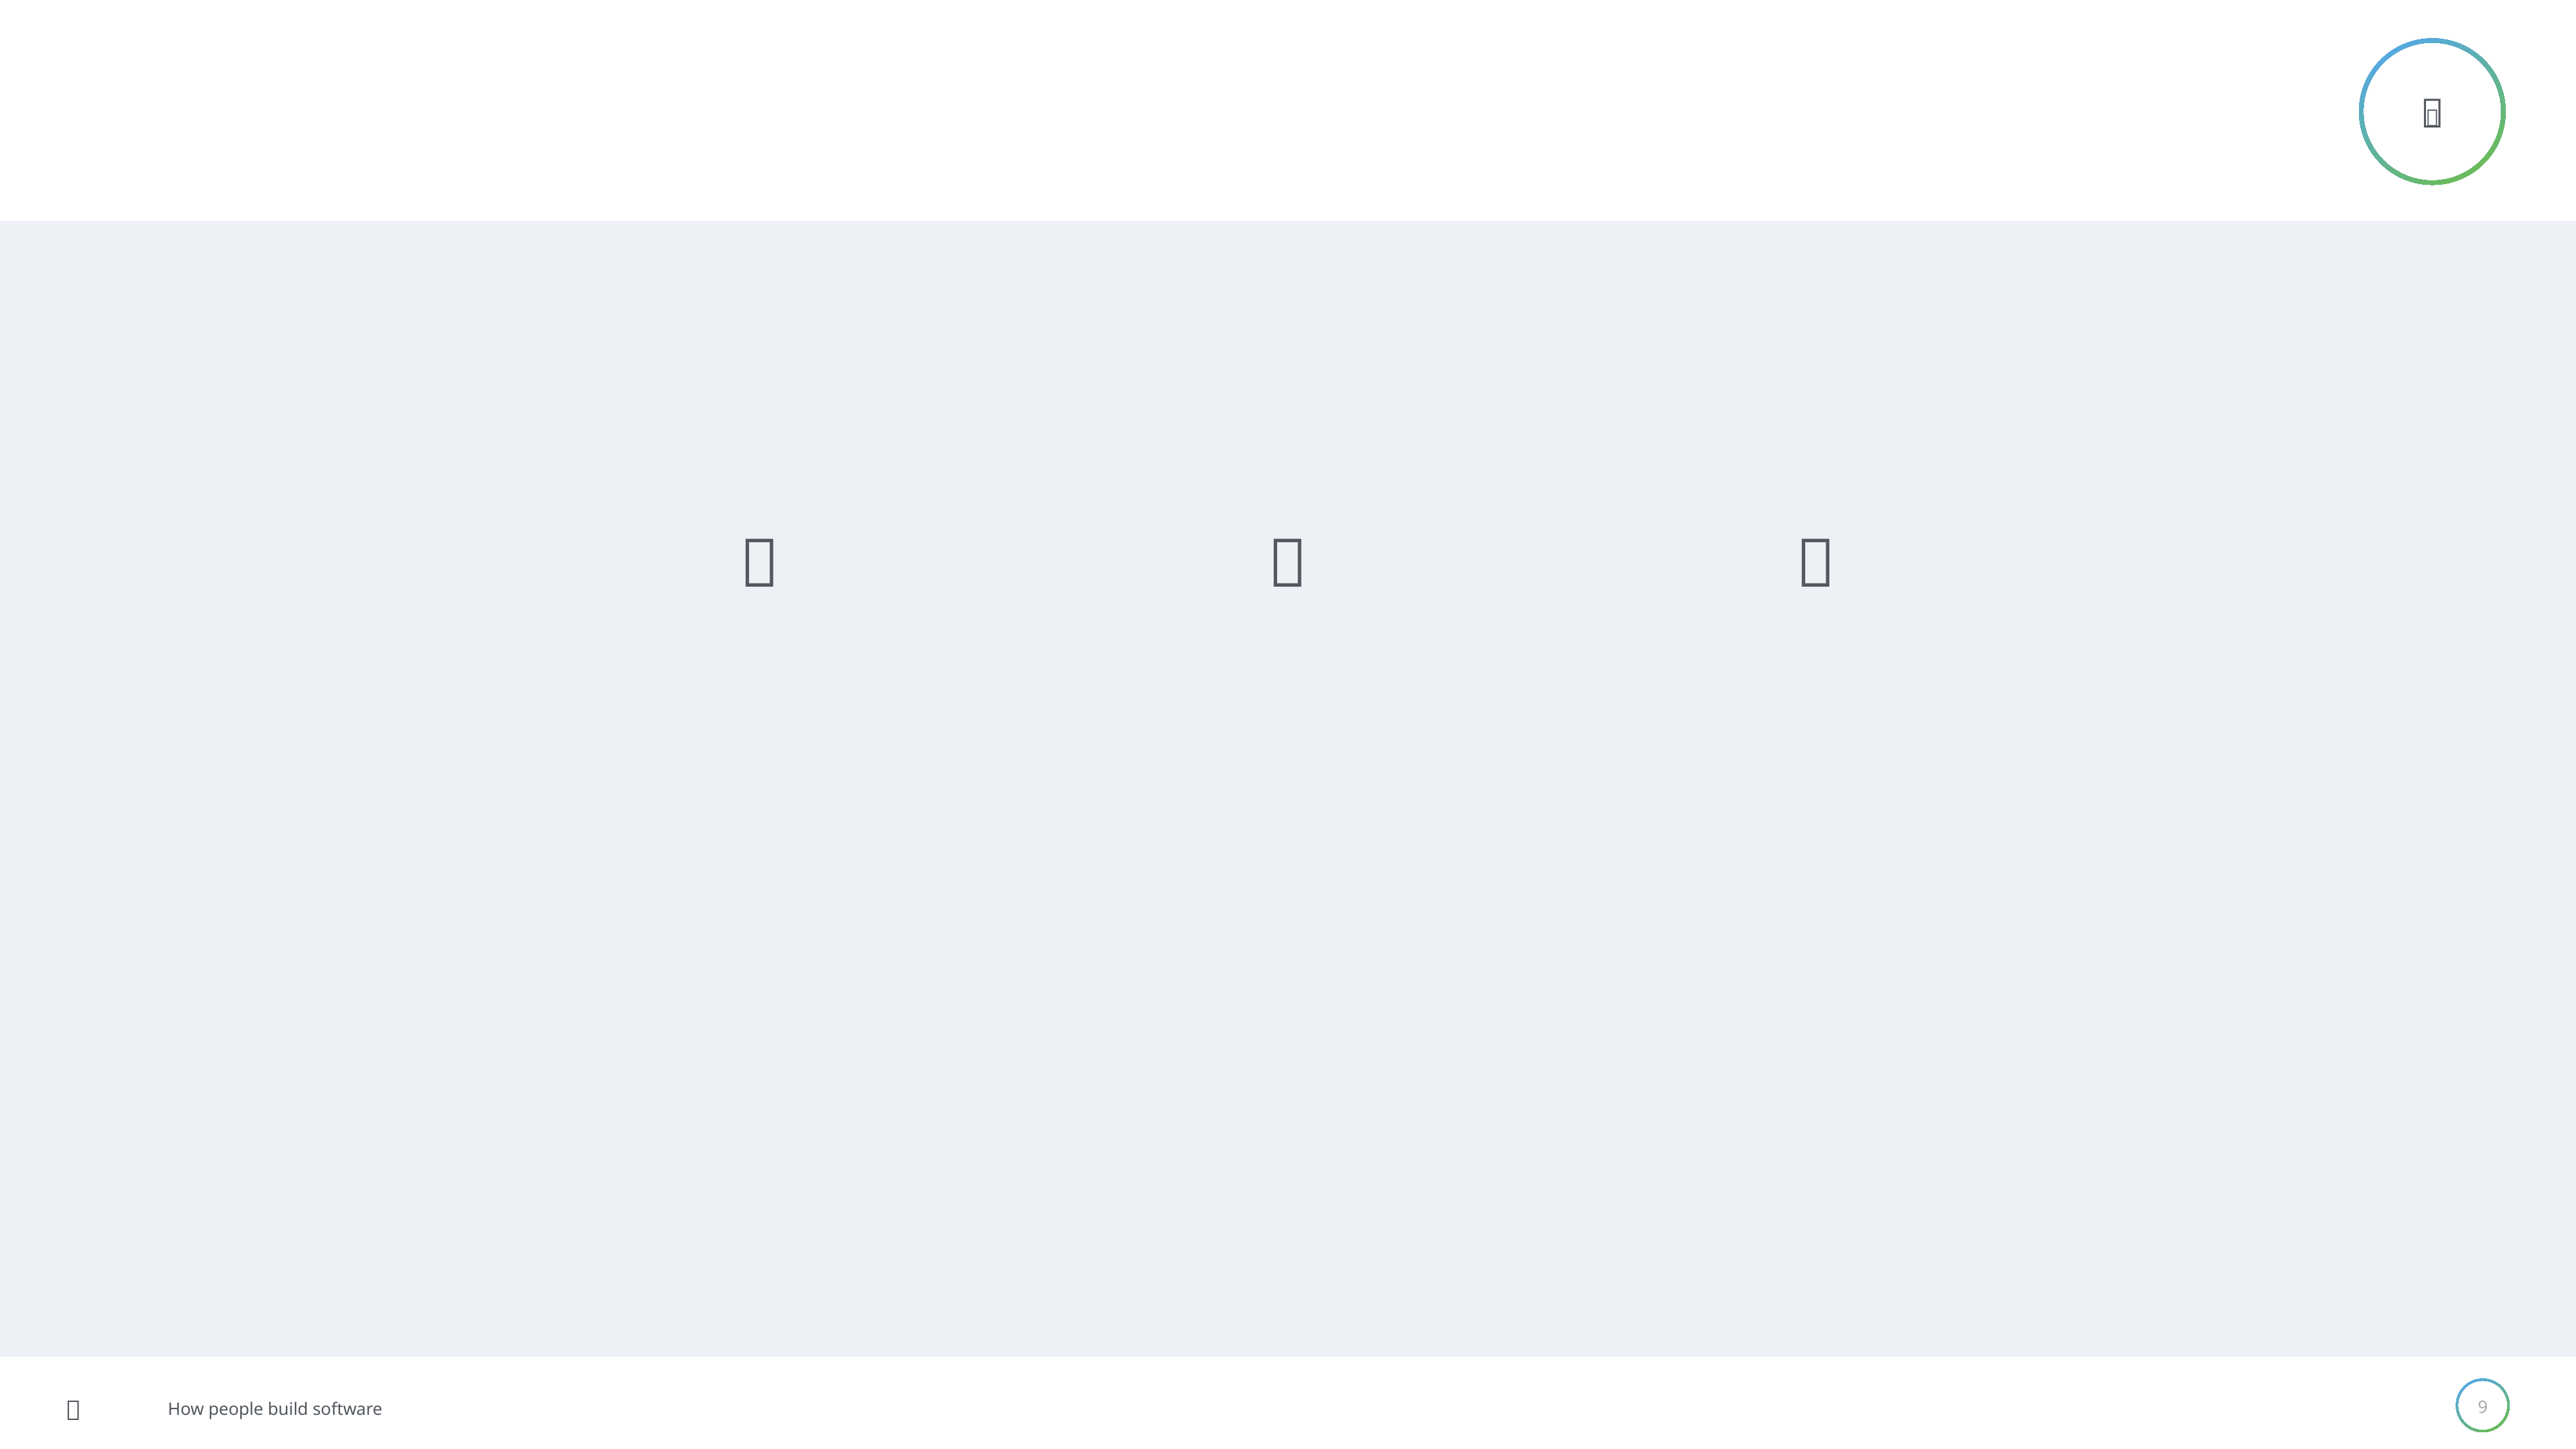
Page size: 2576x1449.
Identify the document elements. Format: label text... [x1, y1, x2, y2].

list  [724, 521, 796, 599]
list  [1248, 521, 1328, 599]
slide_number 9 [2468, 1379, 2498, 1428]
list  [2405, 85, 2459, 138]
list  [1780, 521, 1852, 599]
